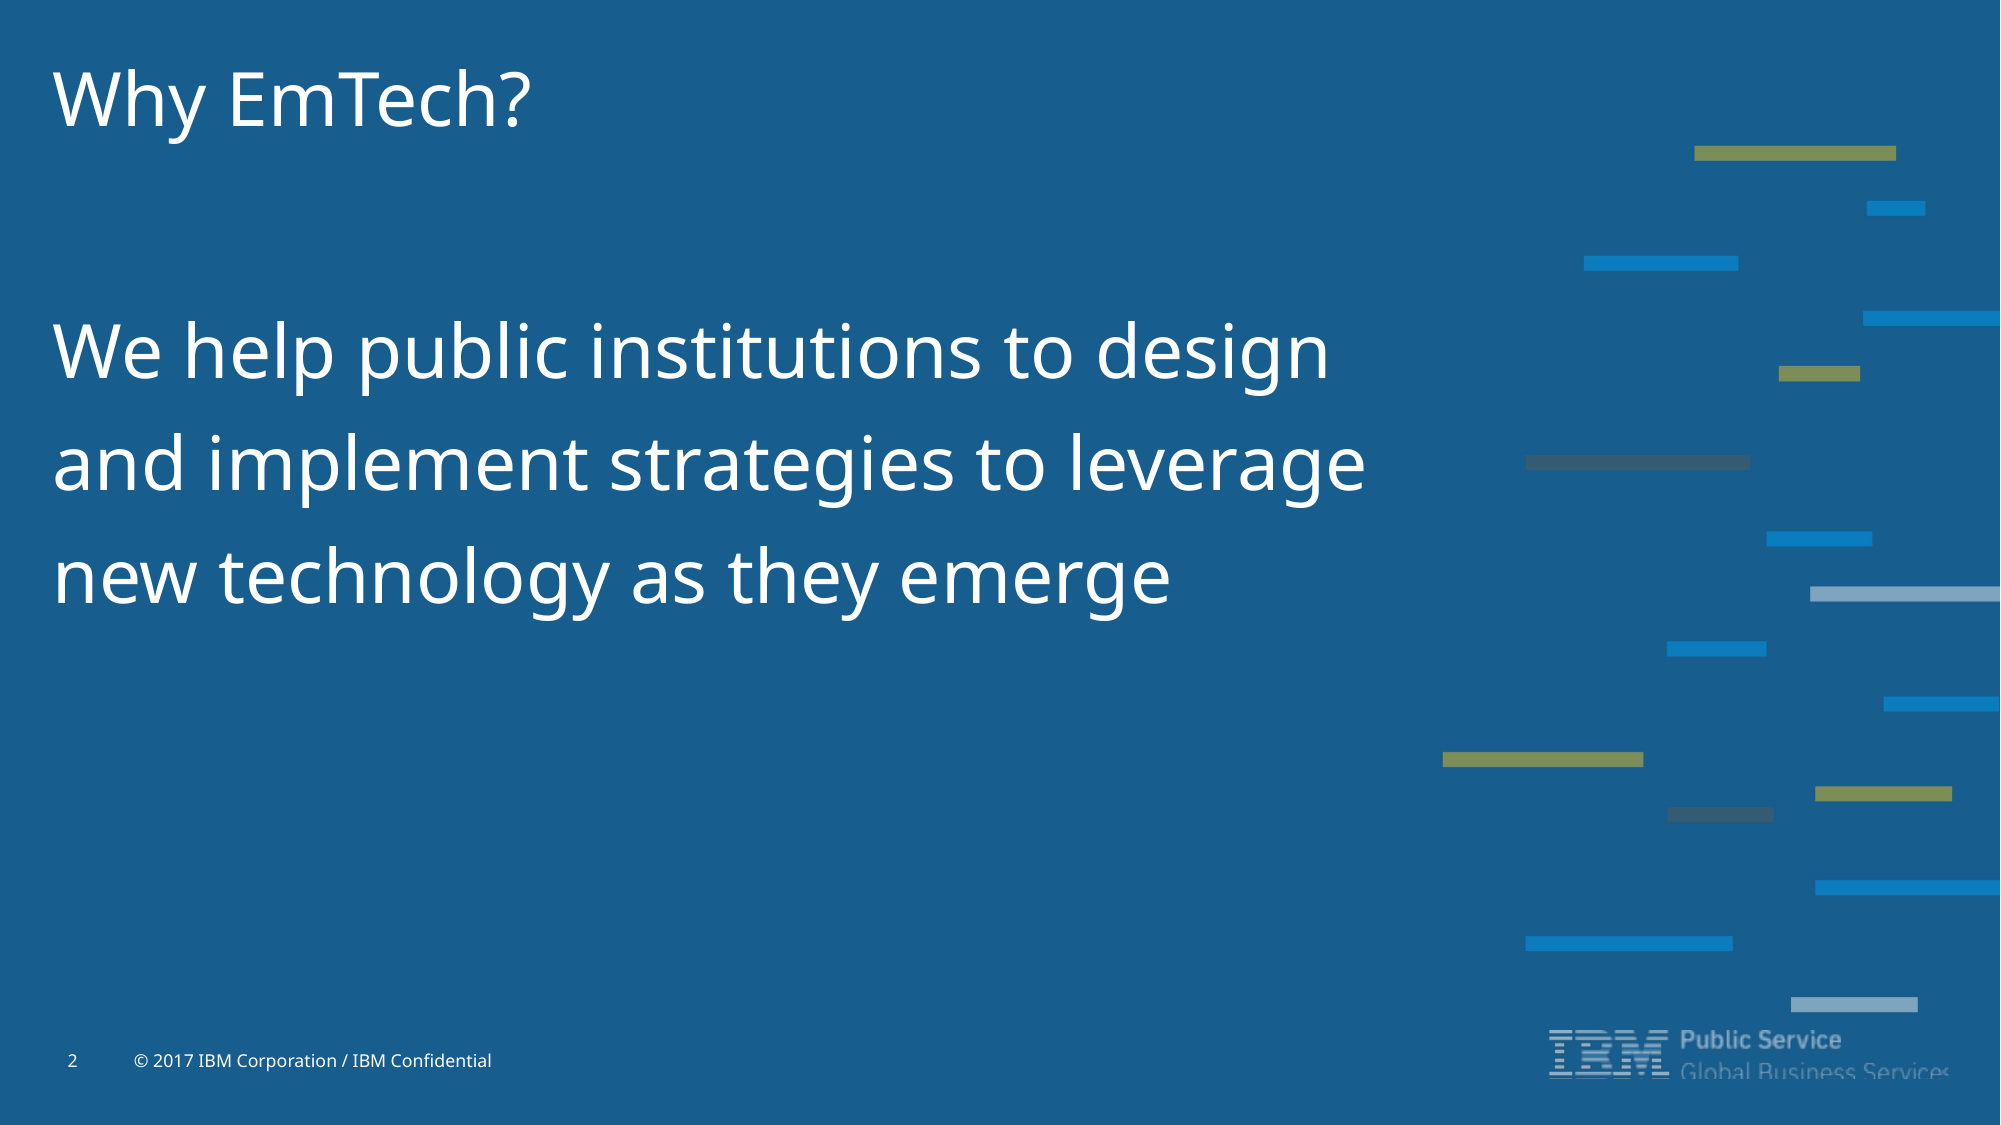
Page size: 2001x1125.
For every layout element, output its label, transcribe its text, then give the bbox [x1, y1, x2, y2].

footer © 2017 IBM Corporation / IBM Confidential [120, 1042, 579, 1079]
slide_number 2 [52, 1042, 120, 1079]
list Why EmTech? [52, 53, 1449, 148]
list We help public institutions to design and implement strategies to leverage new technology as they emerge [52, 280, 1449, 977]
picture [0, 0, 2000, 1125]
